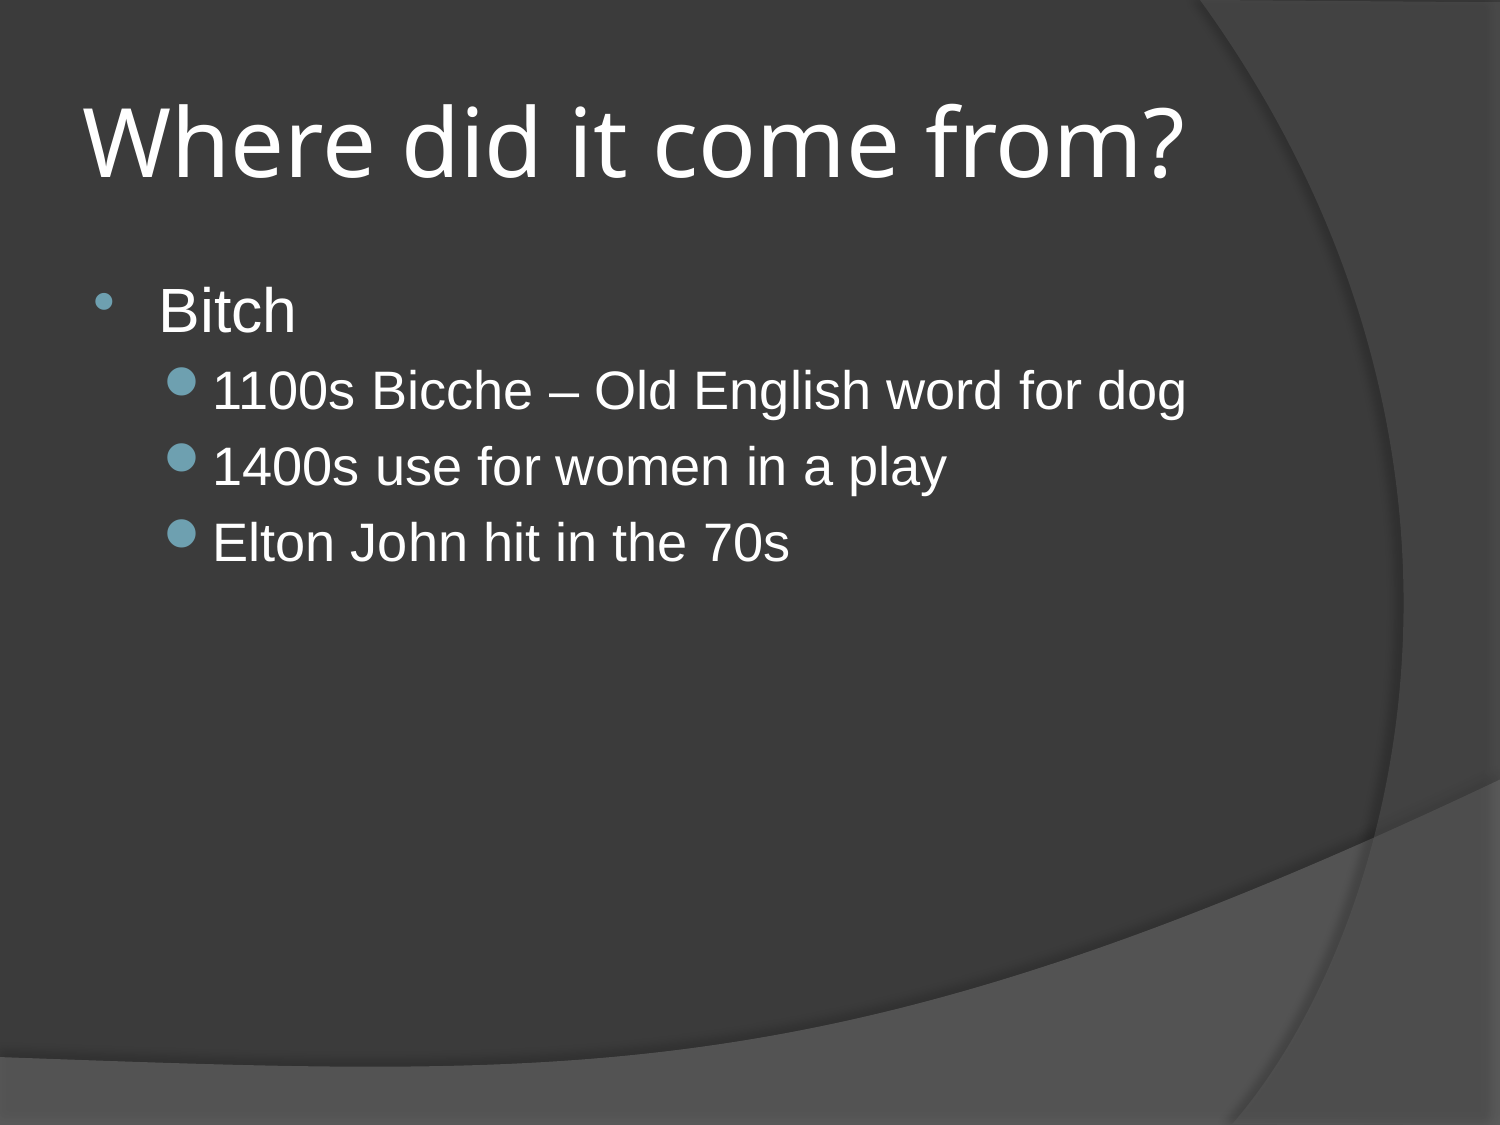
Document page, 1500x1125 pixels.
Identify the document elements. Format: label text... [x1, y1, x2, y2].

list Bitch 1100s Bicche – Old English word for dog 1400s use for women in a play Elton John hit in the 70s [75, 262, 1300, 1005]
title Where did it come from? [75, 45, 1300, 233]
